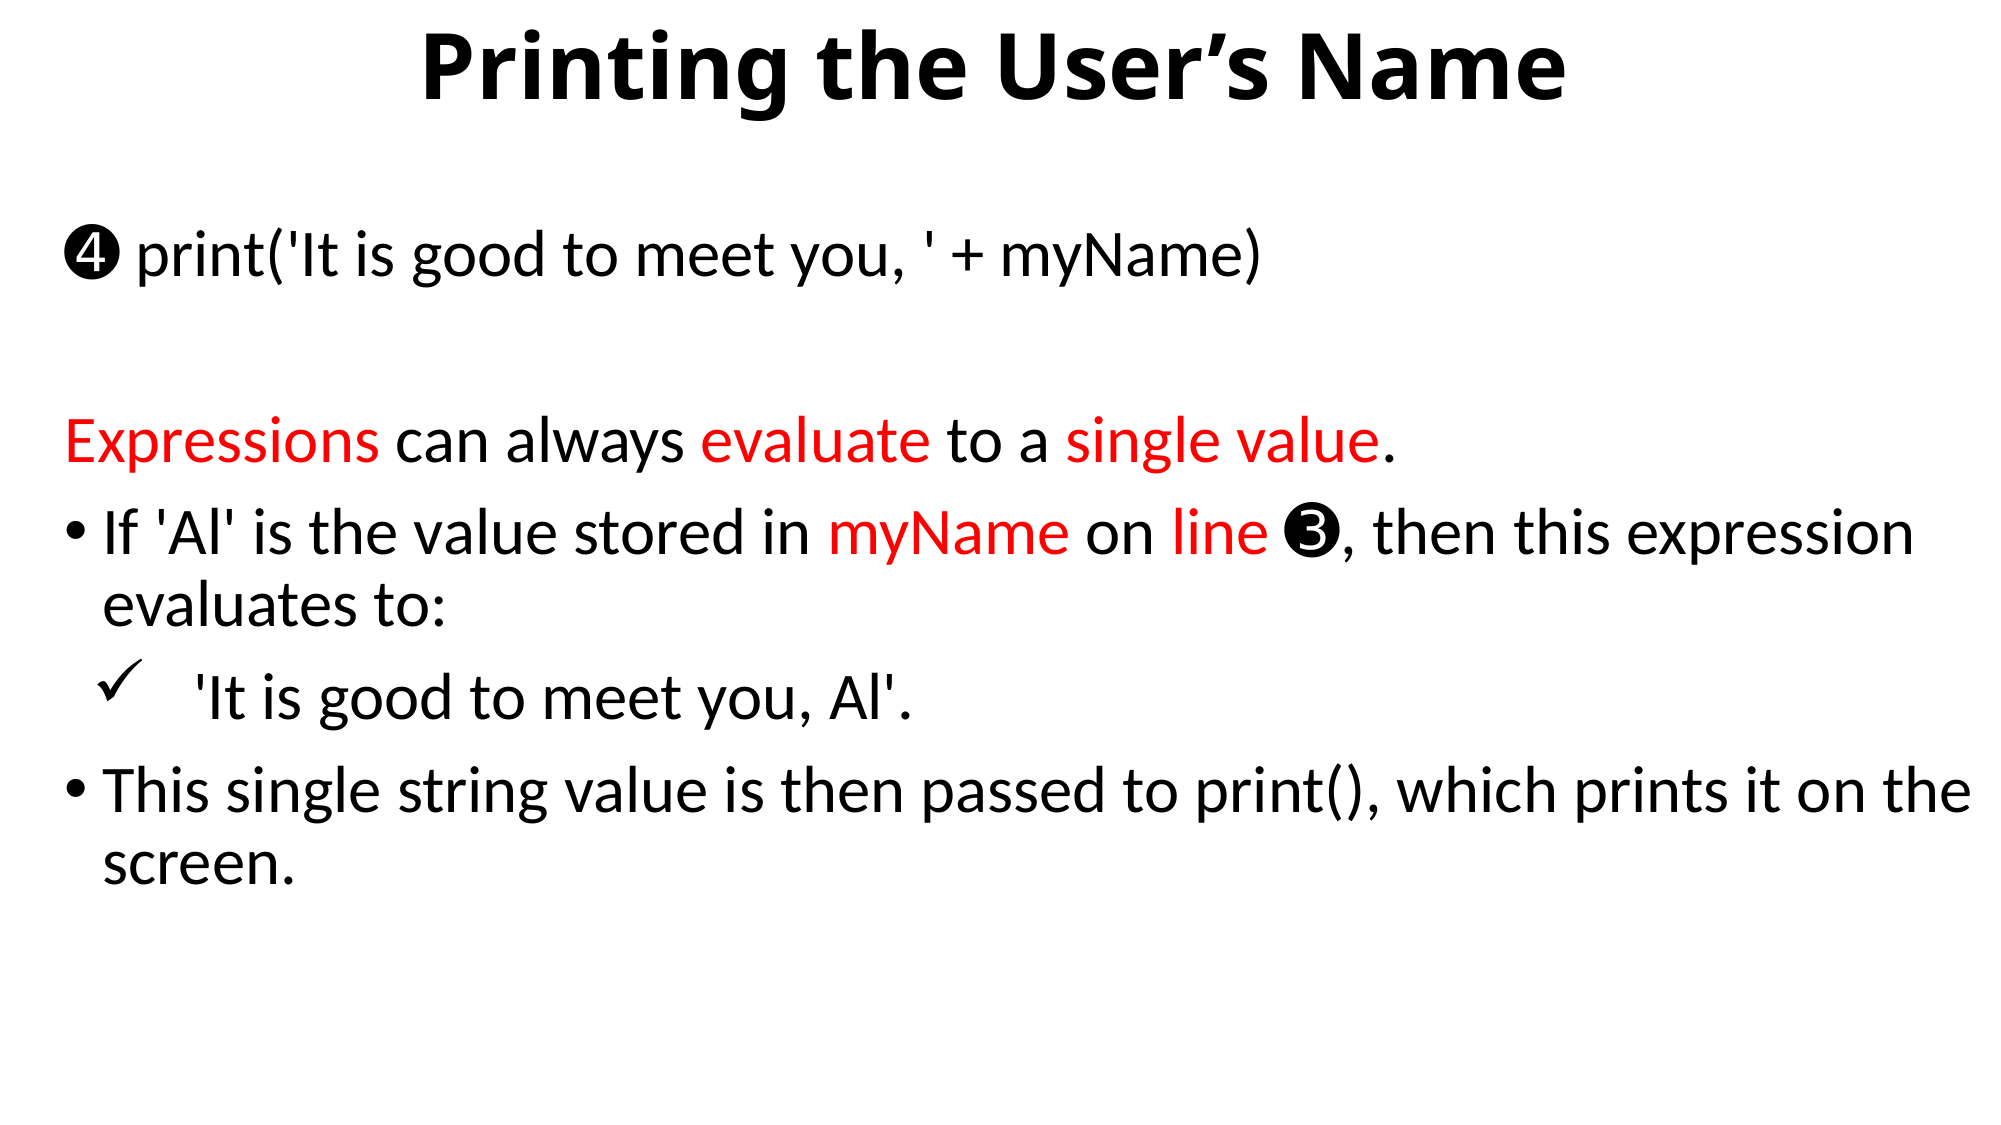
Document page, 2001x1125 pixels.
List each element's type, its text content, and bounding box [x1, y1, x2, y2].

list ➍ print('It is good to meet you, ' + myName) Expressions can always evaluate to a single value. If 'Al' is the value stored in myName on line ➌, then this expression evaluates to: 'It is good to meet you, Al'. This single string value is then passed to print(), which prints it on the screen. [49, 211, 2000, 987]
title Printing the User’s Name [26, 0, 1962, 140]
